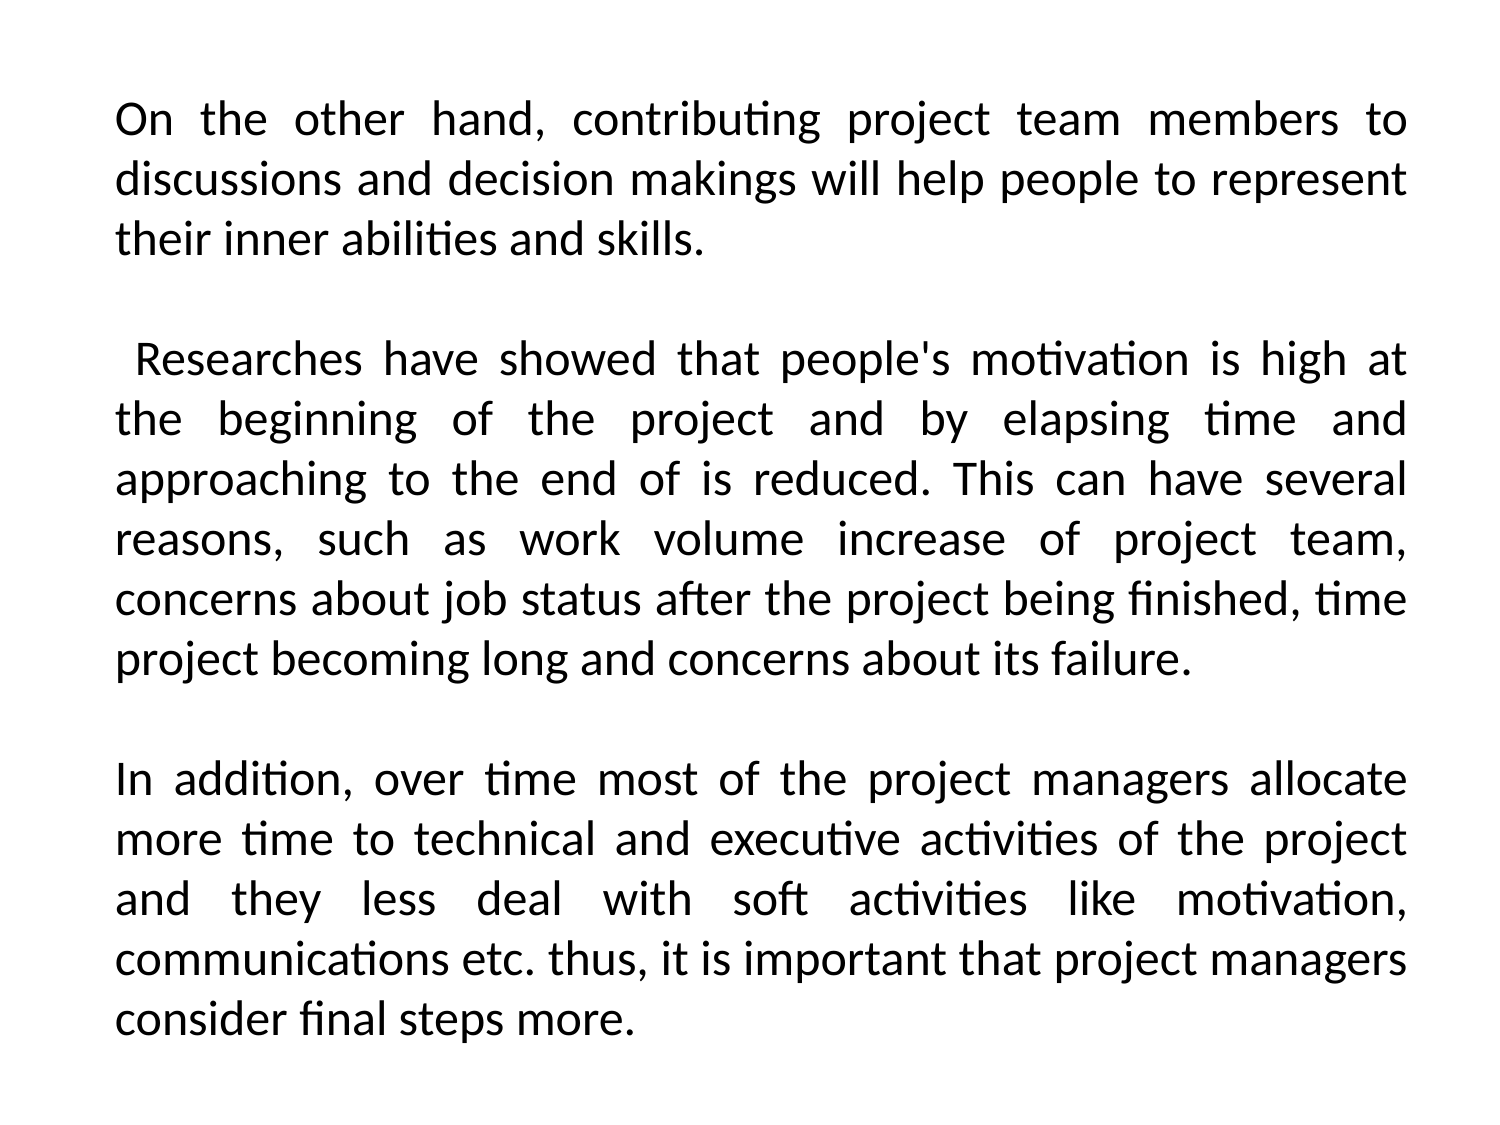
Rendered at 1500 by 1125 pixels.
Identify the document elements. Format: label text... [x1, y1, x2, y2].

text_box On the other hand, contributing project team members to discussions and decision makings will help people to represent their inner abilities and skills. Researches have showed that people's motivation is high at the beginning of the project and by elapsing time and approaching to the end of is reduced. This can have several reasons, such as work volume increase of project team, concerns about job status after the project being finished, time project becoming long and concerns about its failure. In addition, over time most of the project managers allocate more time to technical and executive activities of the project and they less deal with soft activities like motivation, communications etc. thus, it is important that project managers consider final steps more. [100, 77, 1424, 1053]
